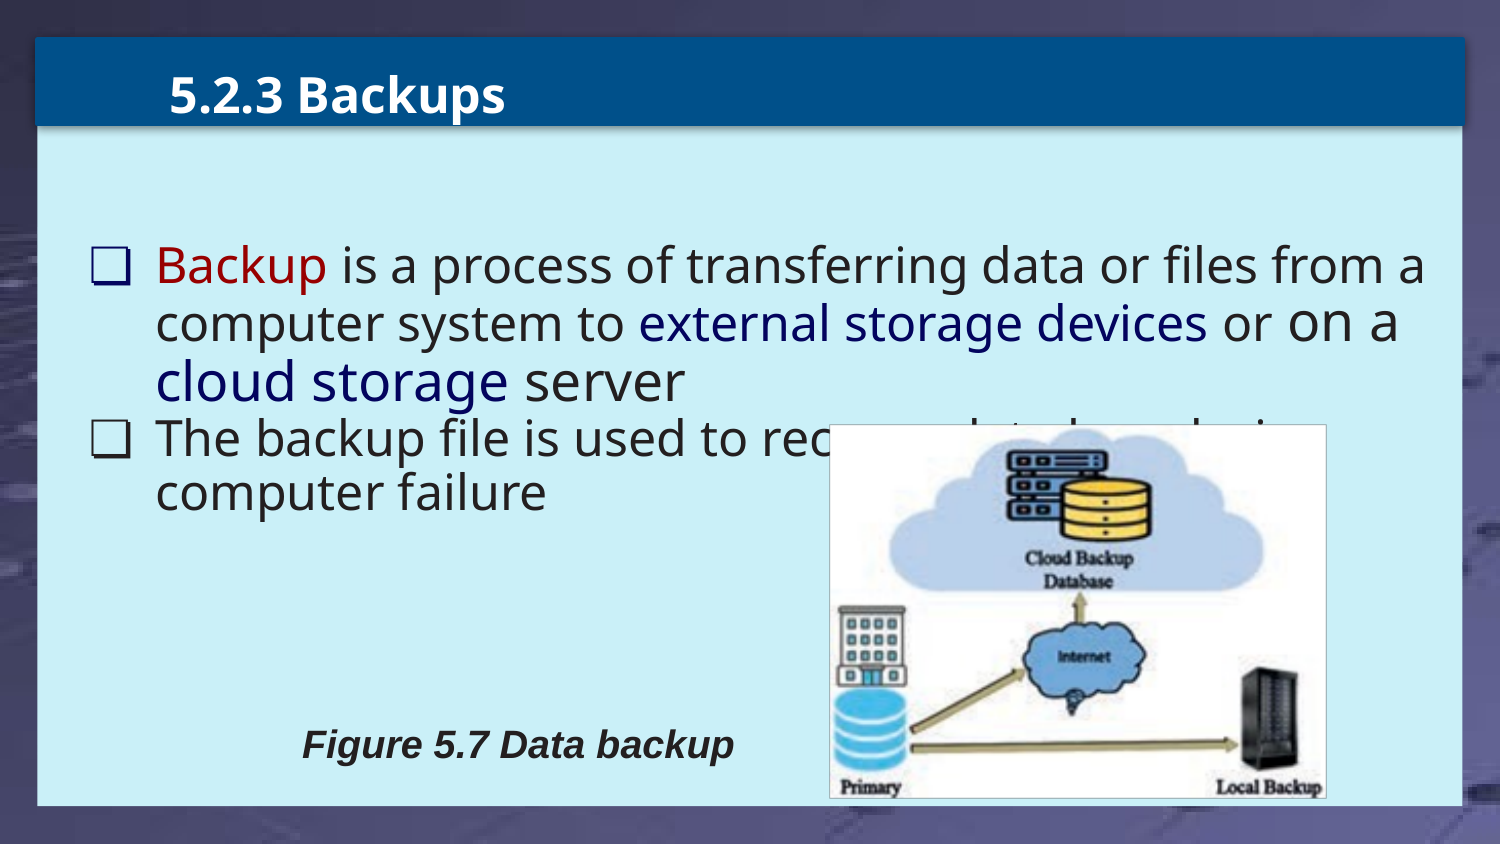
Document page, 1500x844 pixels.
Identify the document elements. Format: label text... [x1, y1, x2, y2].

picture [0, 0, 1500, 844]
title Backup is a process of transferring data or files from a computer system to external storage devices or on a cloud storage server The backup file is used to recover data loss during computer failure [56, 130, 1467, 707]
text_box Figure 5.7 Data backup [273, 696, 766, 782]
title 5.2.3 Backups [37, 39, 1463, 124]
